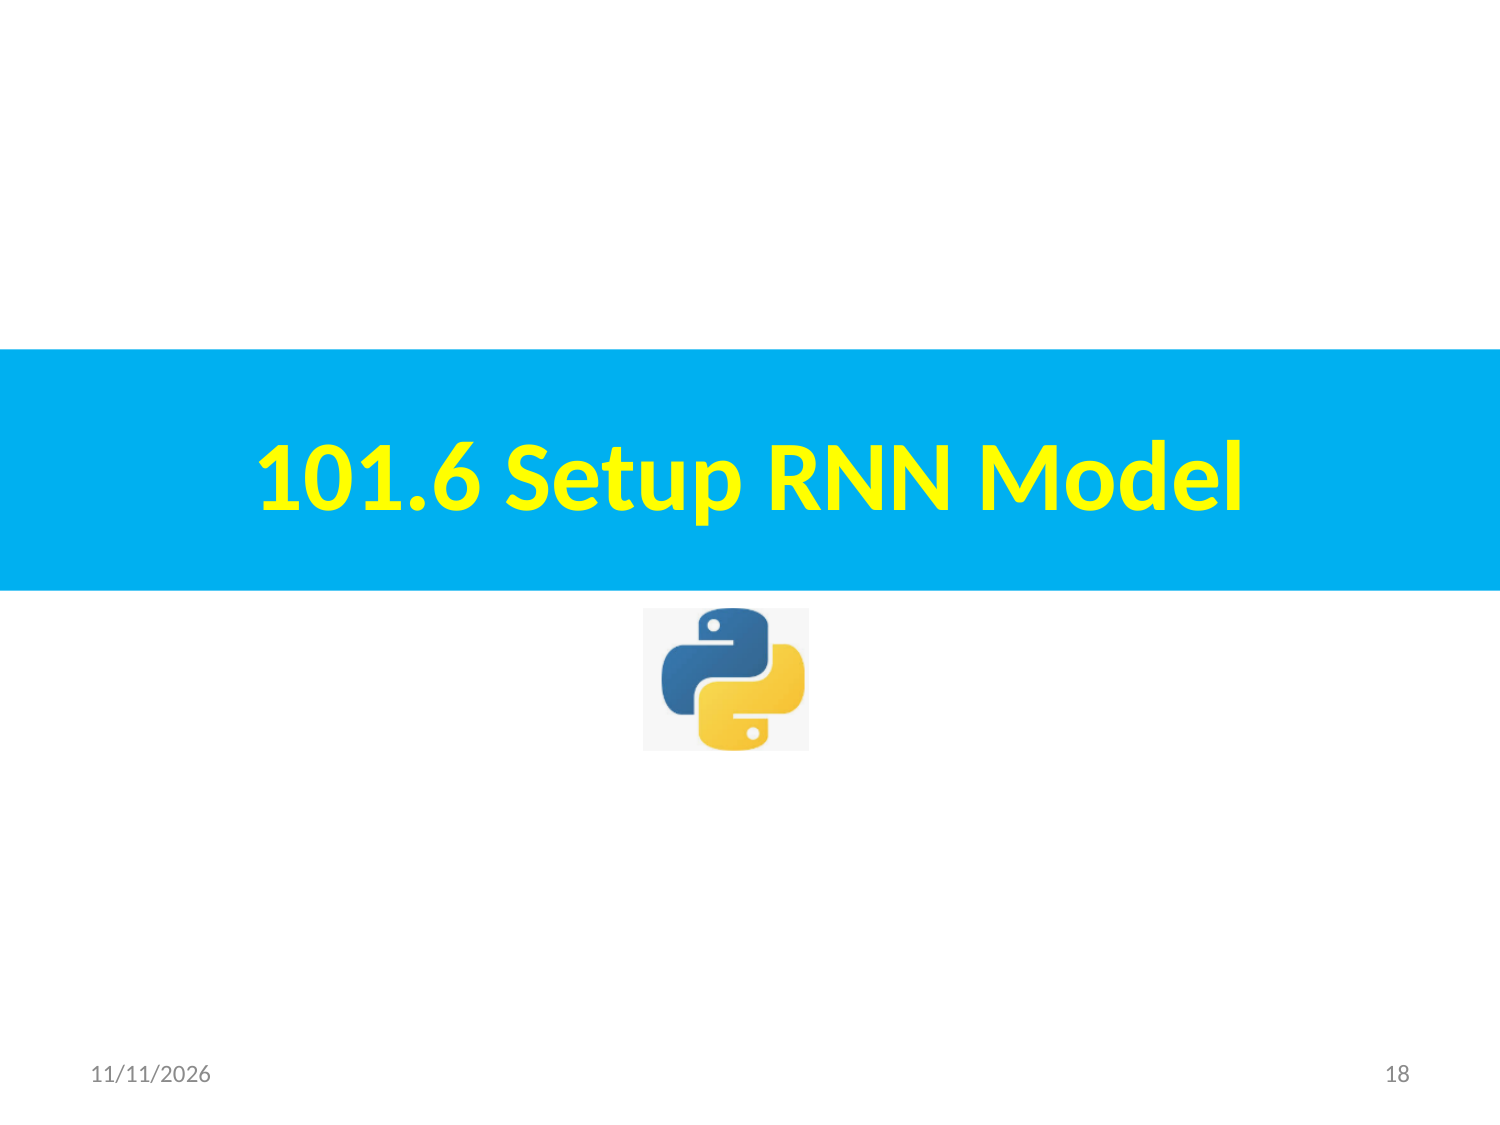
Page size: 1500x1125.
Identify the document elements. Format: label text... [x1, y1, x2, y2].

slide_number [75, 1042, 425, 1103]
slide_number 18 [1074, 1042, 1425, 1103]
title 101.6 Setup RNN Model [0, 349, 1500, 591]
picture [643, 606, 809, 752]
